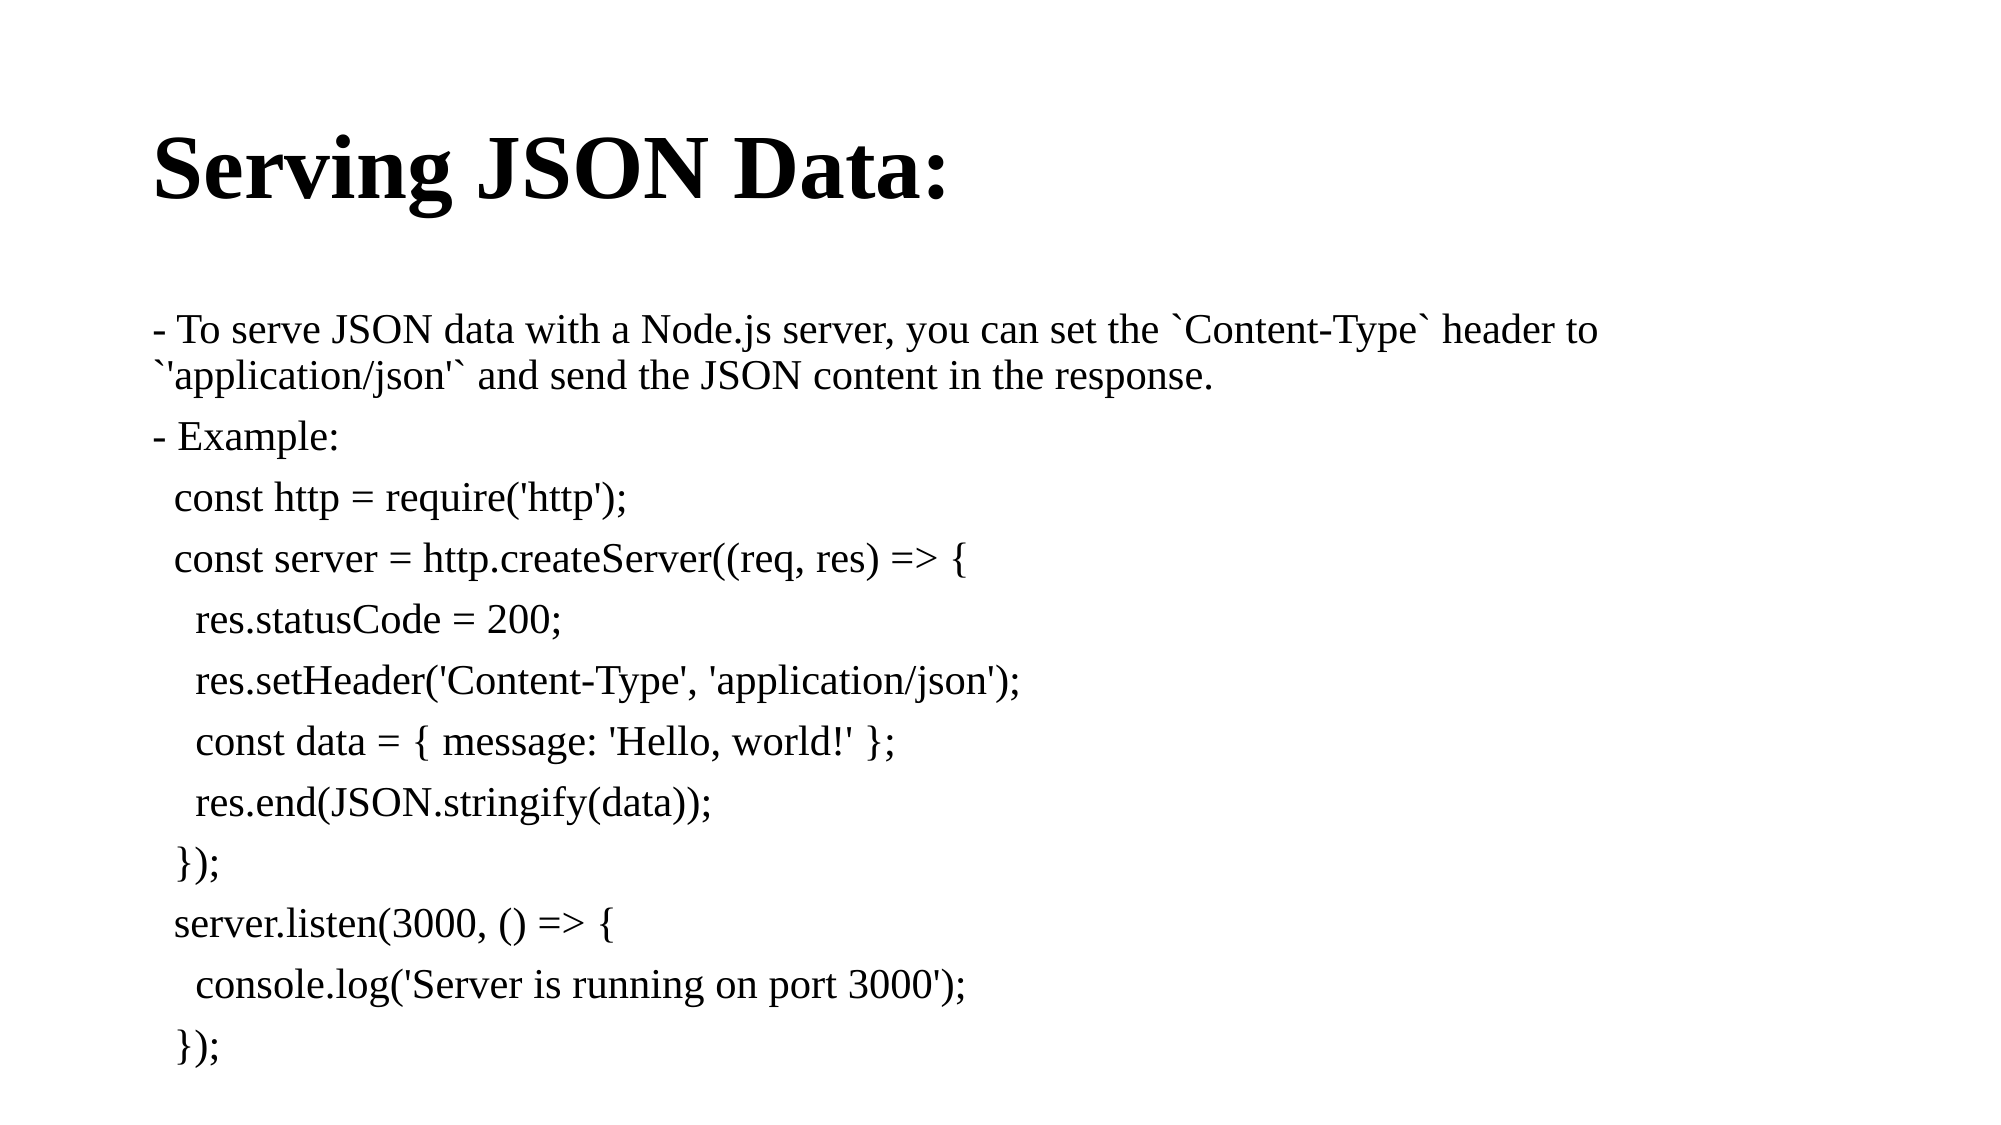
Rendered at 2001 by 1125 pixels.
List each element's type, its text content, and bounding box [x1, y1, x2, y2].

list - To serve JSON data with a Node.js server, you can set the `Content-Type` header to `'application/json'` and send the JSON content in the response. - Example: const http = require('http'); const server = http.createServer((req, res) => { res.statusCode = 200; res.setHeader('Content-Type', 'application/json'); const data = { message: 'Hello, world!' }; res.end(JSON.stringify(data)); }); server.listen(3000, () => { console.log('Server is running on port 3000'); }); [137, 299, 1863, 1085]
title Serving JSON Data: [137, 59, 1863, 278]
